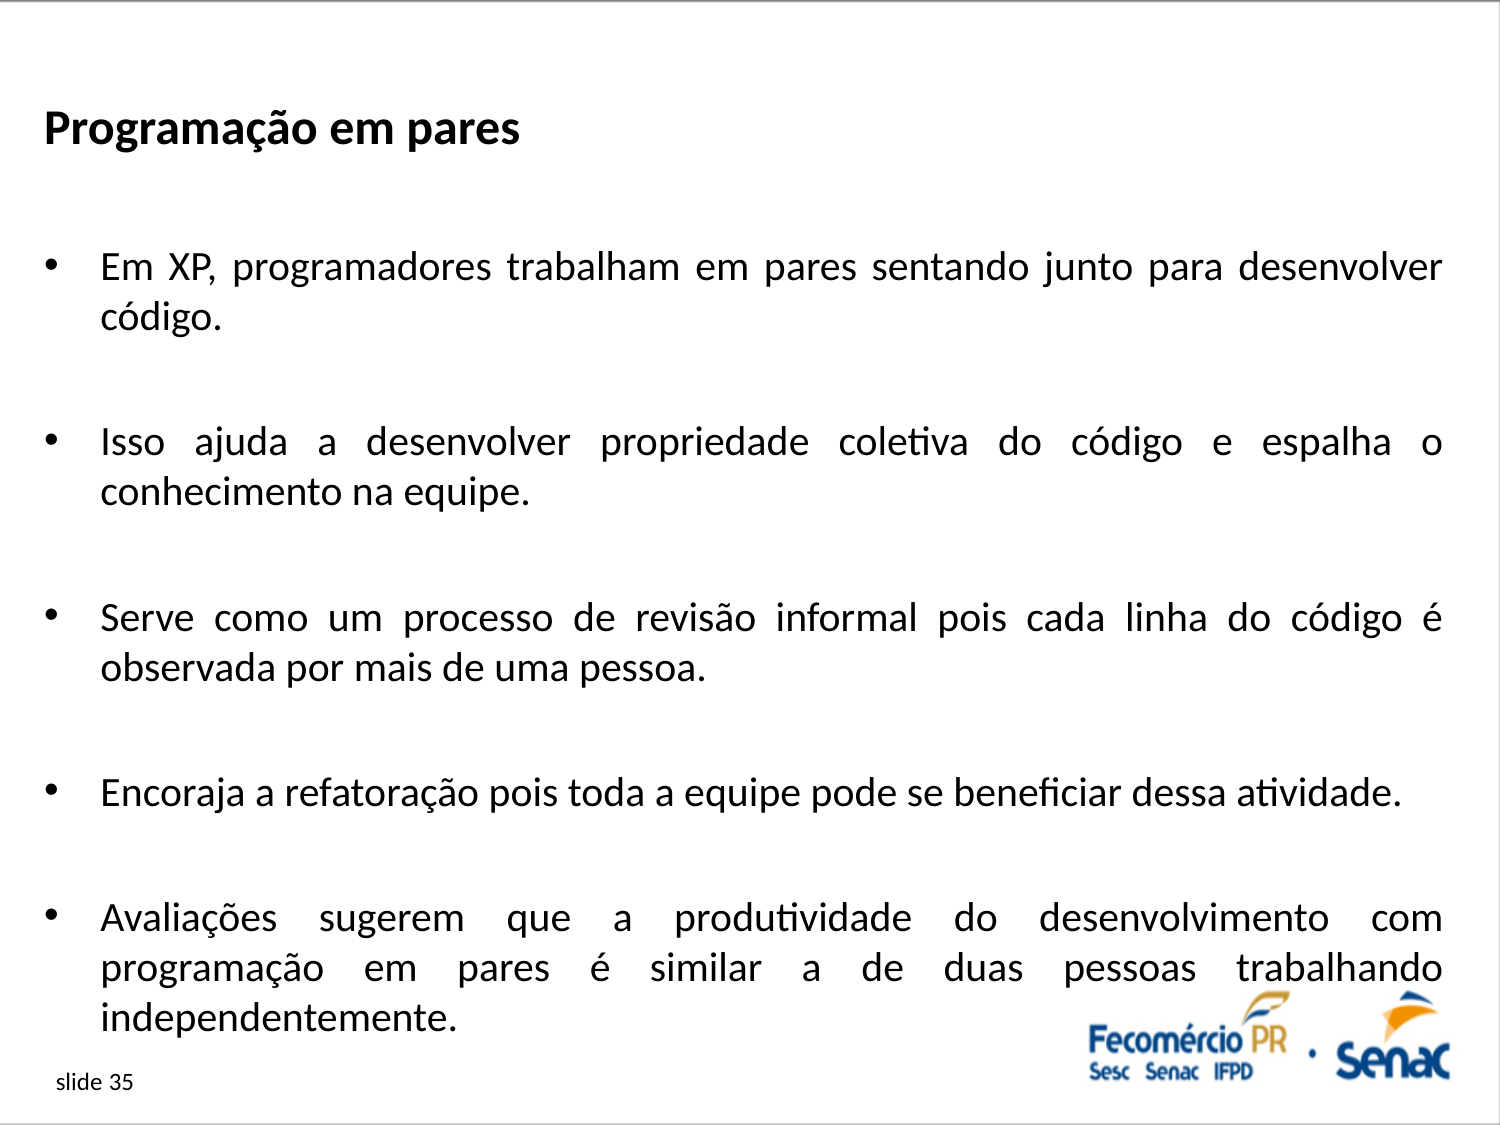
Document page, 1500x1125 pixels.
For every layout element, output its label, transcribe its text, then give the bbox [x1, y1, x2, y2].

picture [0, 0, 1500, 1125]
title Programação em pares [29, 30, 1226, 219]
text_box Em XP, programadores trabalham em pares sentando junto para desenvolver código. Isso ajuda a desenvolver propriedade coletiva do código e espalha o conhecimento na equipe. Serve como um processo de revisão informal pois cada linha do código é observada por mais de uma pessoa. Encoraja a refatoração pois toda a equipe pode se beneficiar dessa atividade. Avaliações sugerem que a produtividade do desenvolvimento com programação em pares é similar a de duas pessoas trabalhando independentemente. [29, 231, 1459, 1047]
